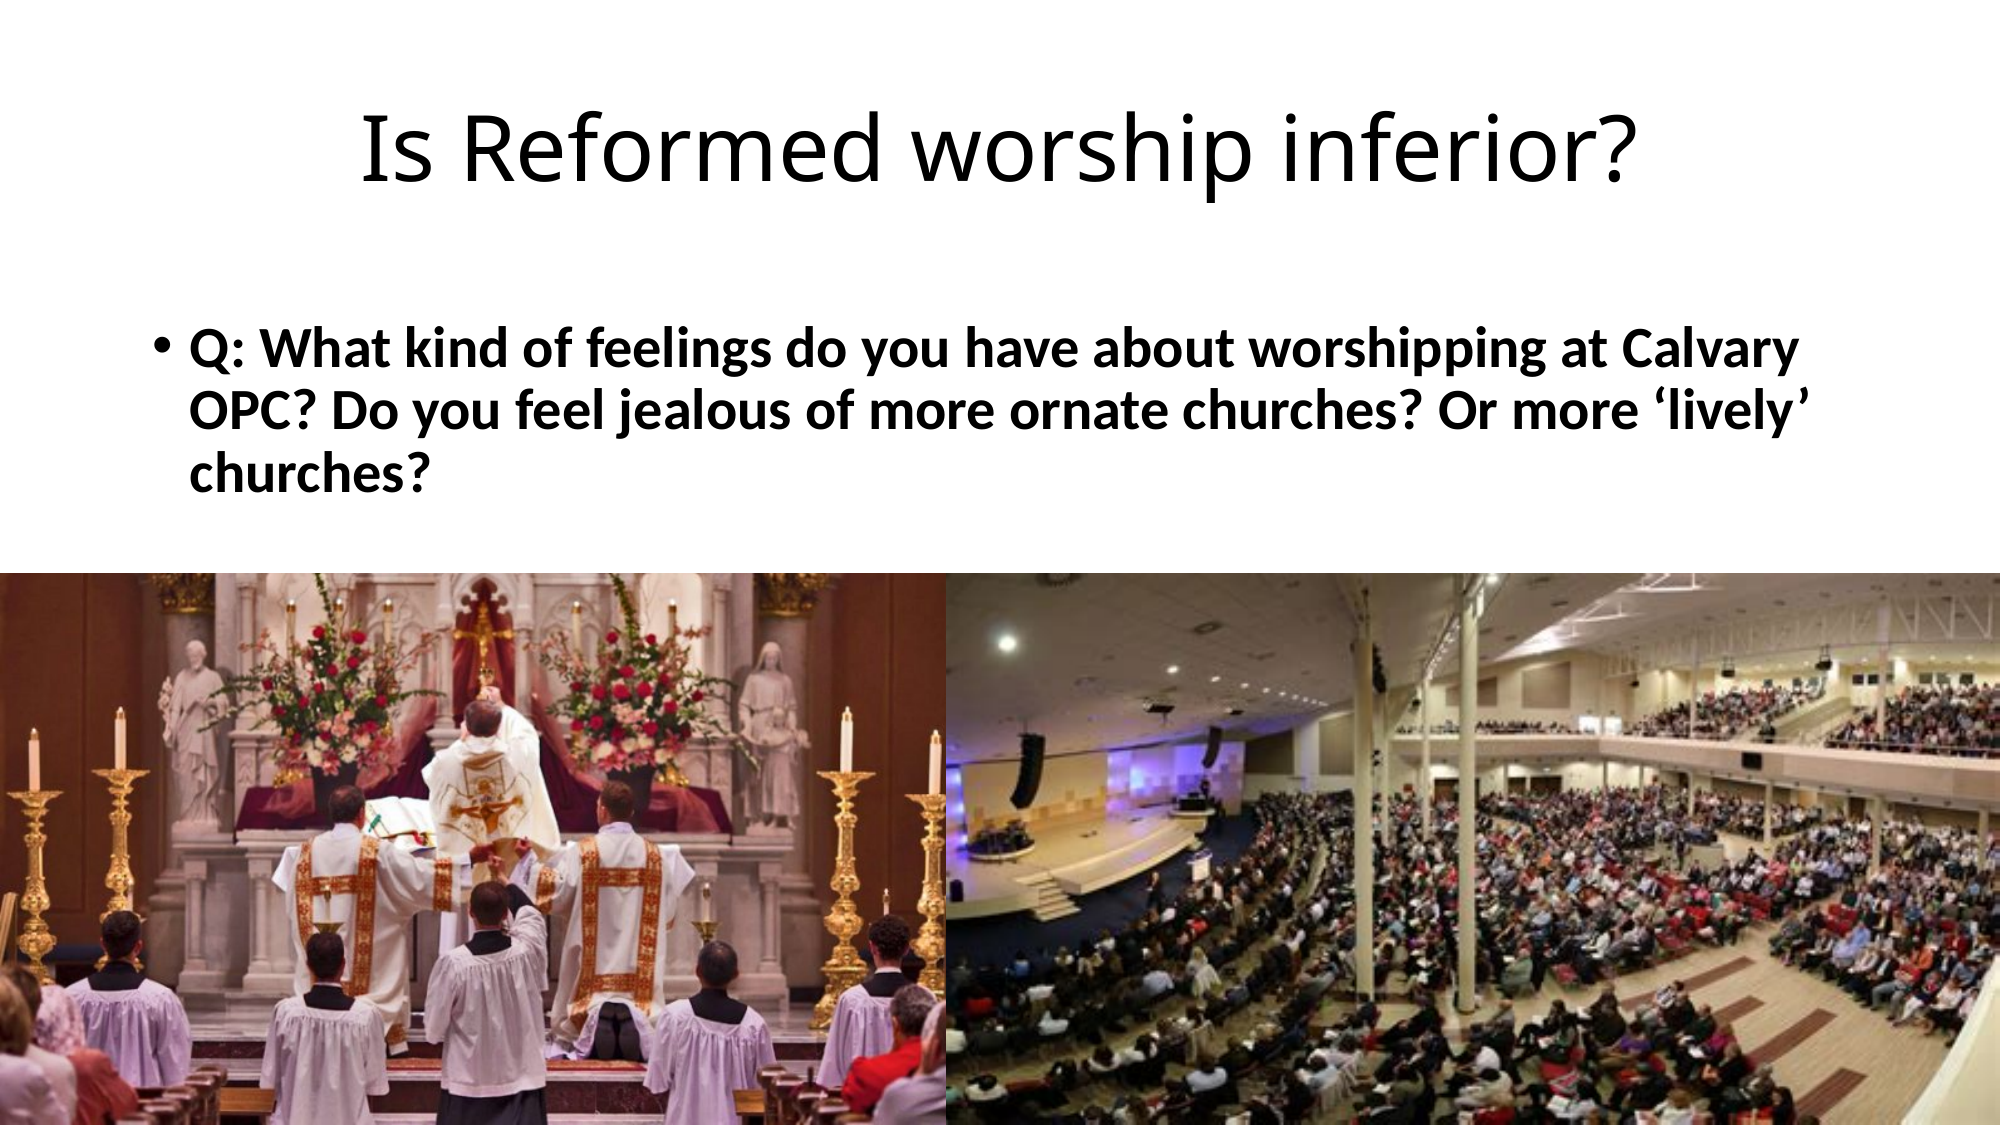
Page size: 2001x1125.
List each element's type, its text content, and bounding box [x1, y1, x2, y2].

picture [0, 573, 2000, 1125]
list Q: What kind of feelings do you have about worshipping at Calvary OPC? Do you feel jealous of more ornate churches? Or more ‘lively’ churches? [137, 309, 1863, 552]
title Is Reformed worship inferior? [137, 59, 1863, 245]
